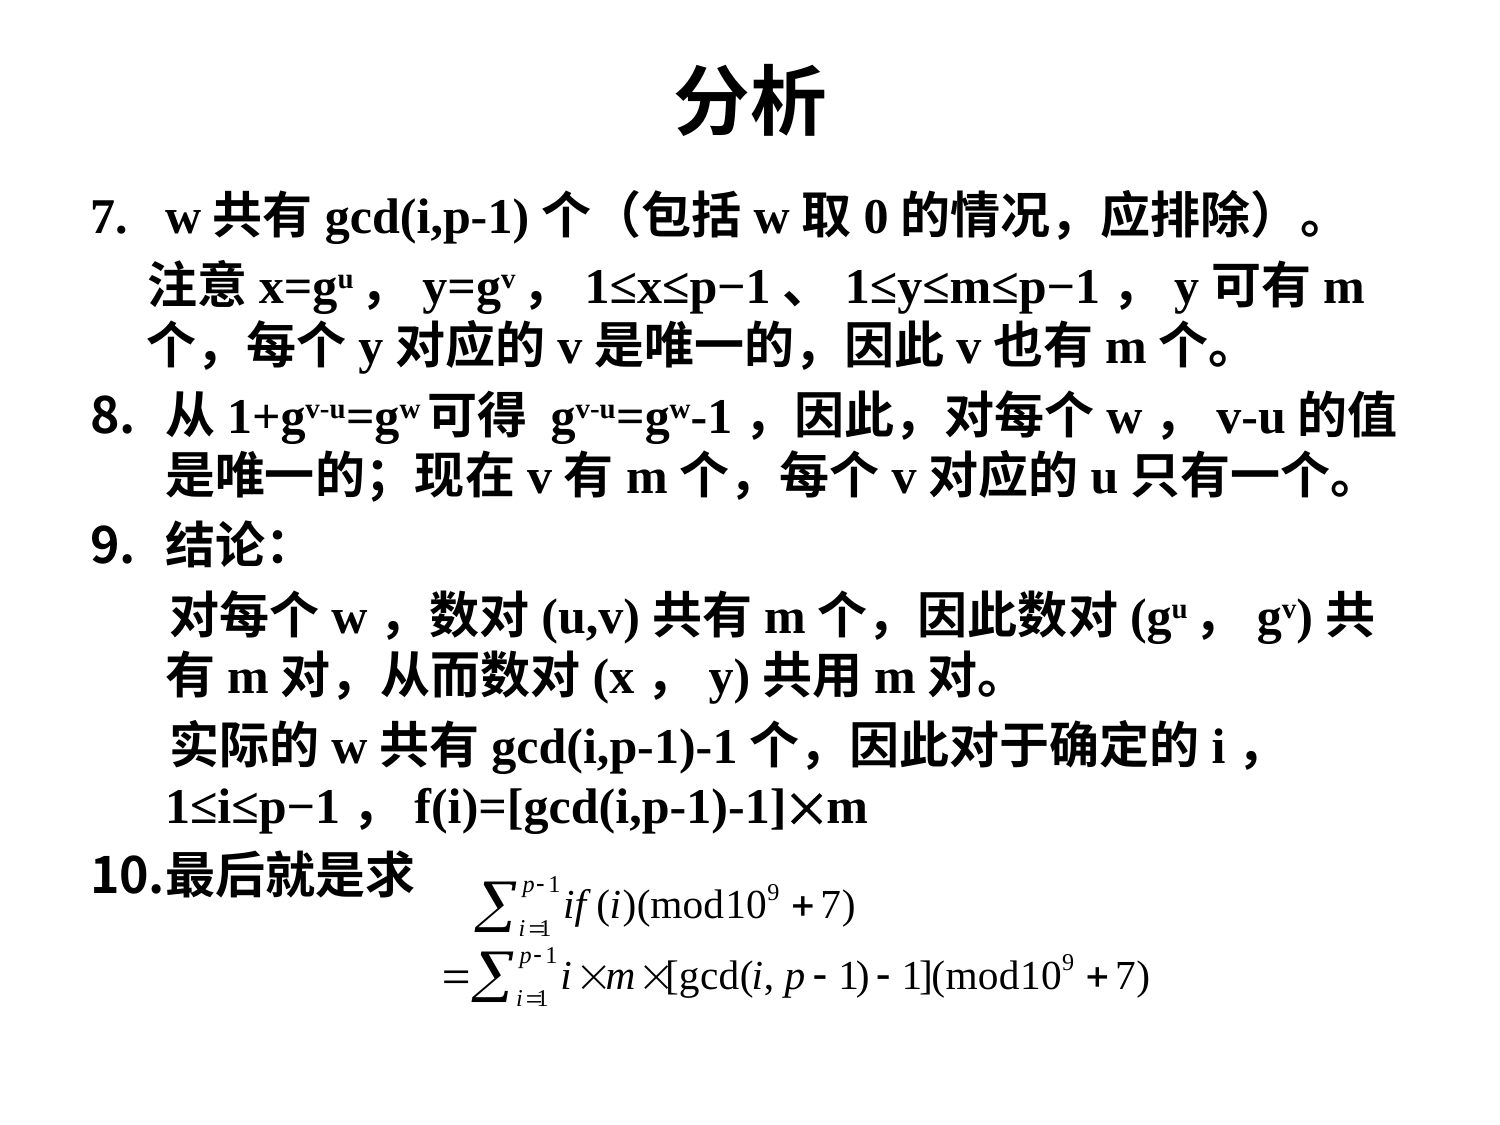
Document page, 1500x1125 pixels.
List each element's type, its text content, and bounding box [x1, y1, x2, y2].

list w共有gcd(i,p-1)个（包括w取0的情况，应排除）。 注意x=gu，y=gv，1≤x≤p−1、1≤y≤m≤p−1，y可有m个，每个y对应的v是唯一的，因此v也有m个。 从1+gv-u=gw可得 gv-u=gw-1，因此，对每个w，v-u的值是唯一的；现在v有m个，每个v对应的u只有一个。 结论： 对每个w，数对(u,v)共有m个，因此数对(gu，gv)共有m对，从而数对(x，y)共用m对。 实际的w共有gcd(i,p-1)-1个，因此对于确定的i， 1≤i≤p−1，f(i)=[gcd(i,p-1)-1]m 最后就是求 [75, 175, 1425, 1005]
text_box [468, 866, 862, 935]
title 分析 [75, 45, 1425, 153]
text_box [433, 937, 1158, 1017]
